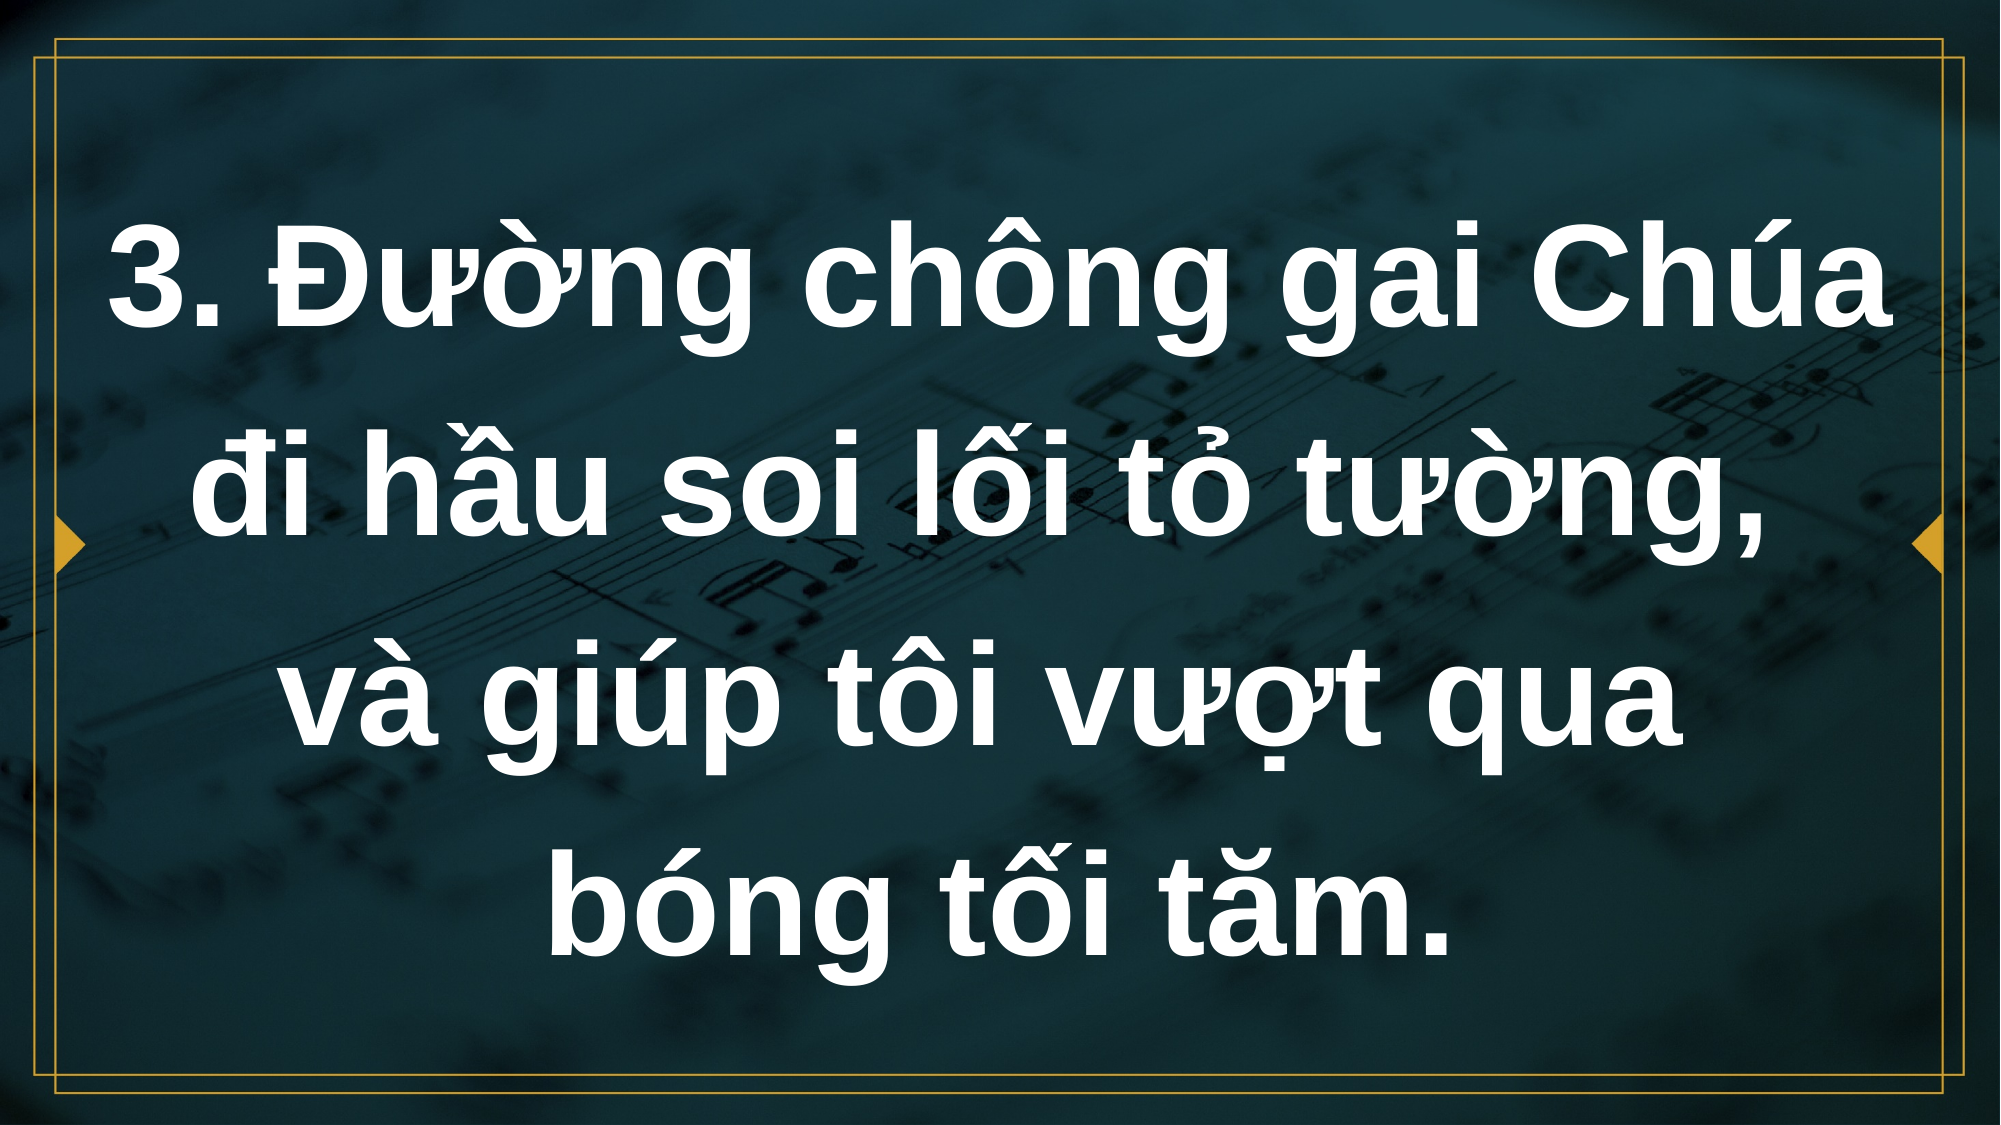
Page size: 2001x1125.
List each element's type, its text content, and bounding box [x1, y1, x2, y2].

picture [0, 0, 2000, 1125]
title 3. Đường chông gai Chúa đi hầu soi lối tỏ tường, và giúp tôi vượt qua bóng tối tăm. [55, 53, 1945, 1077]
